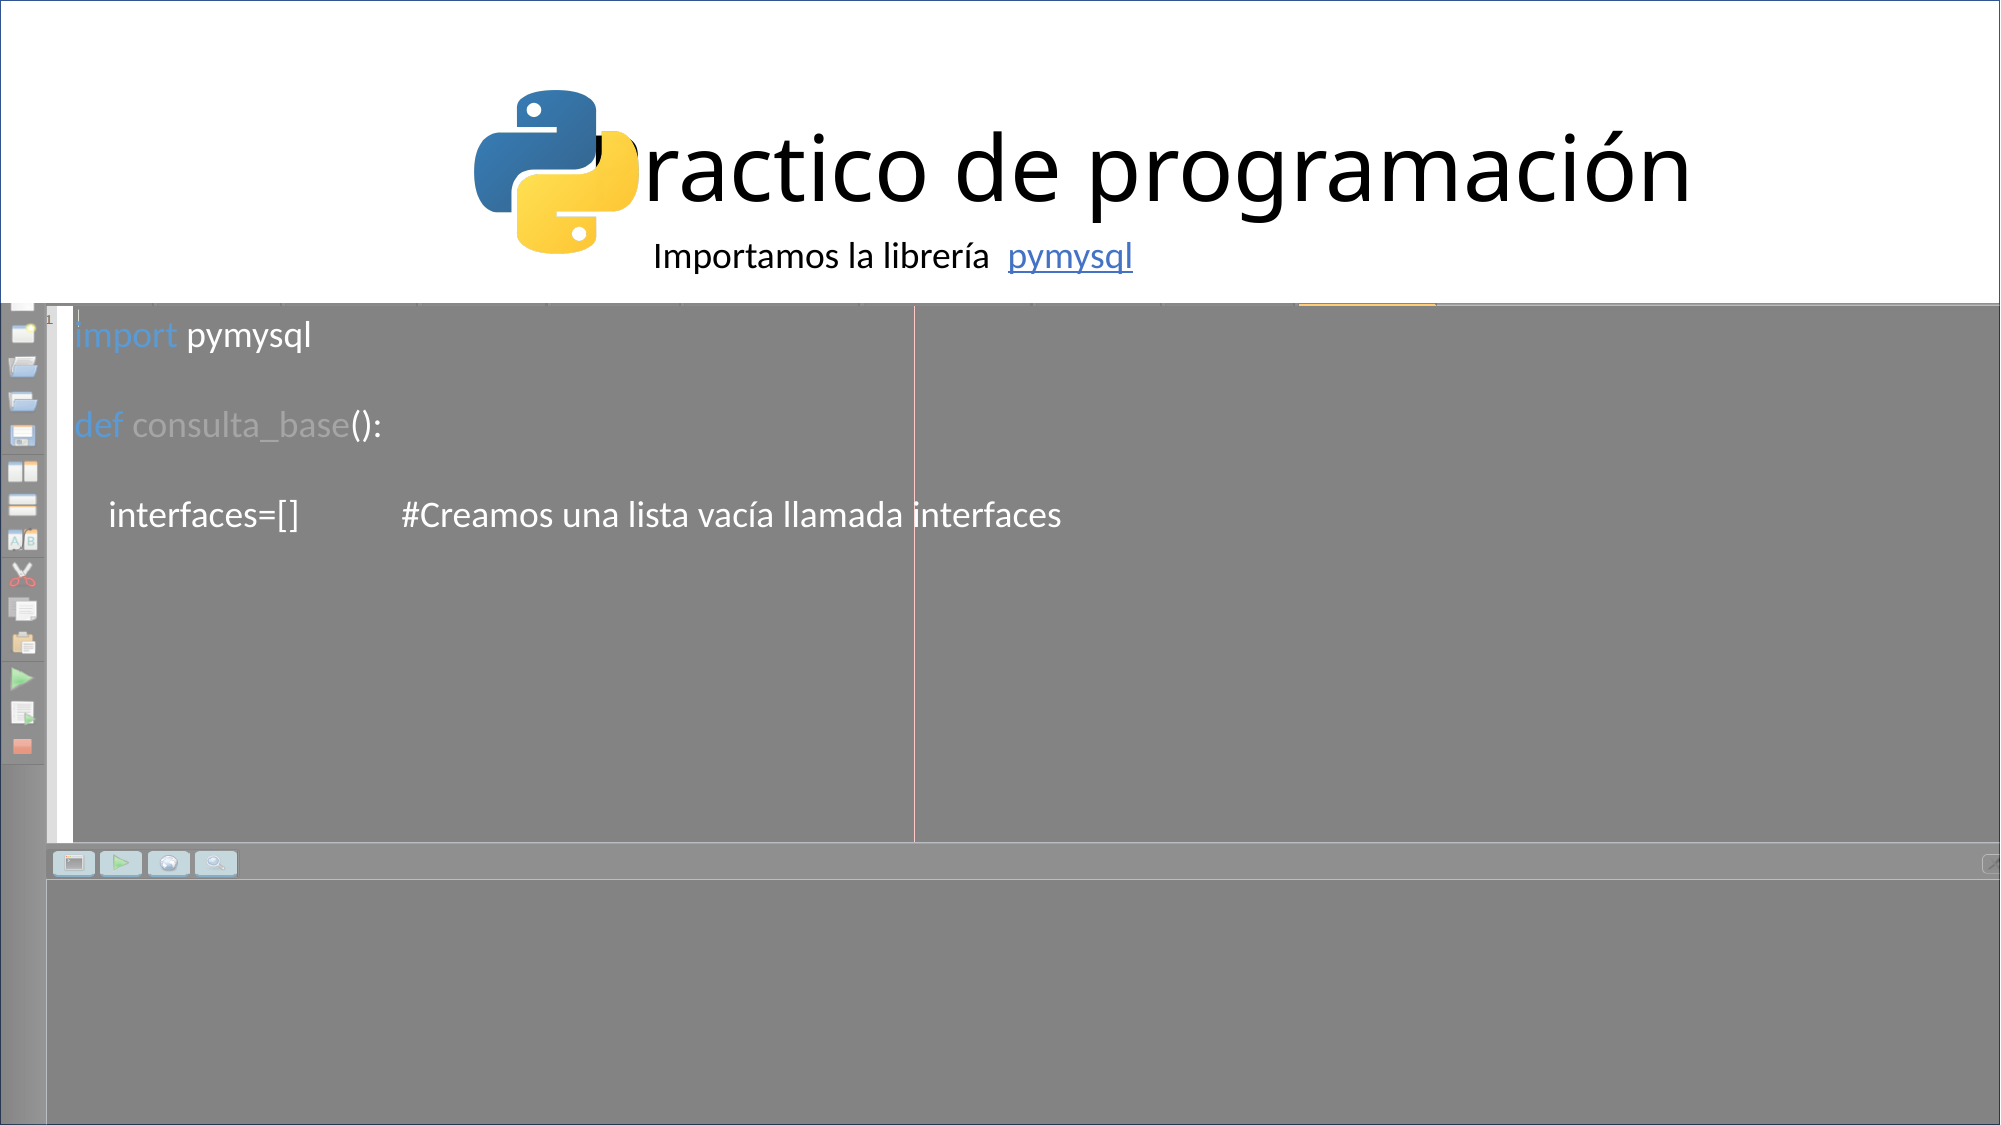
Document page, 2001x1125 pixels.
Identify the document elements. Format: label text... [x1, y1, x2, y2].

text_box [0, 0, 2000, 302]
picture [474, 90, 639, 254]
text_box import pymysql def consulta_base(): interfaces=[] #Creamos una lista vacía llamada interfaces [0, 302, 2000, 1125]
